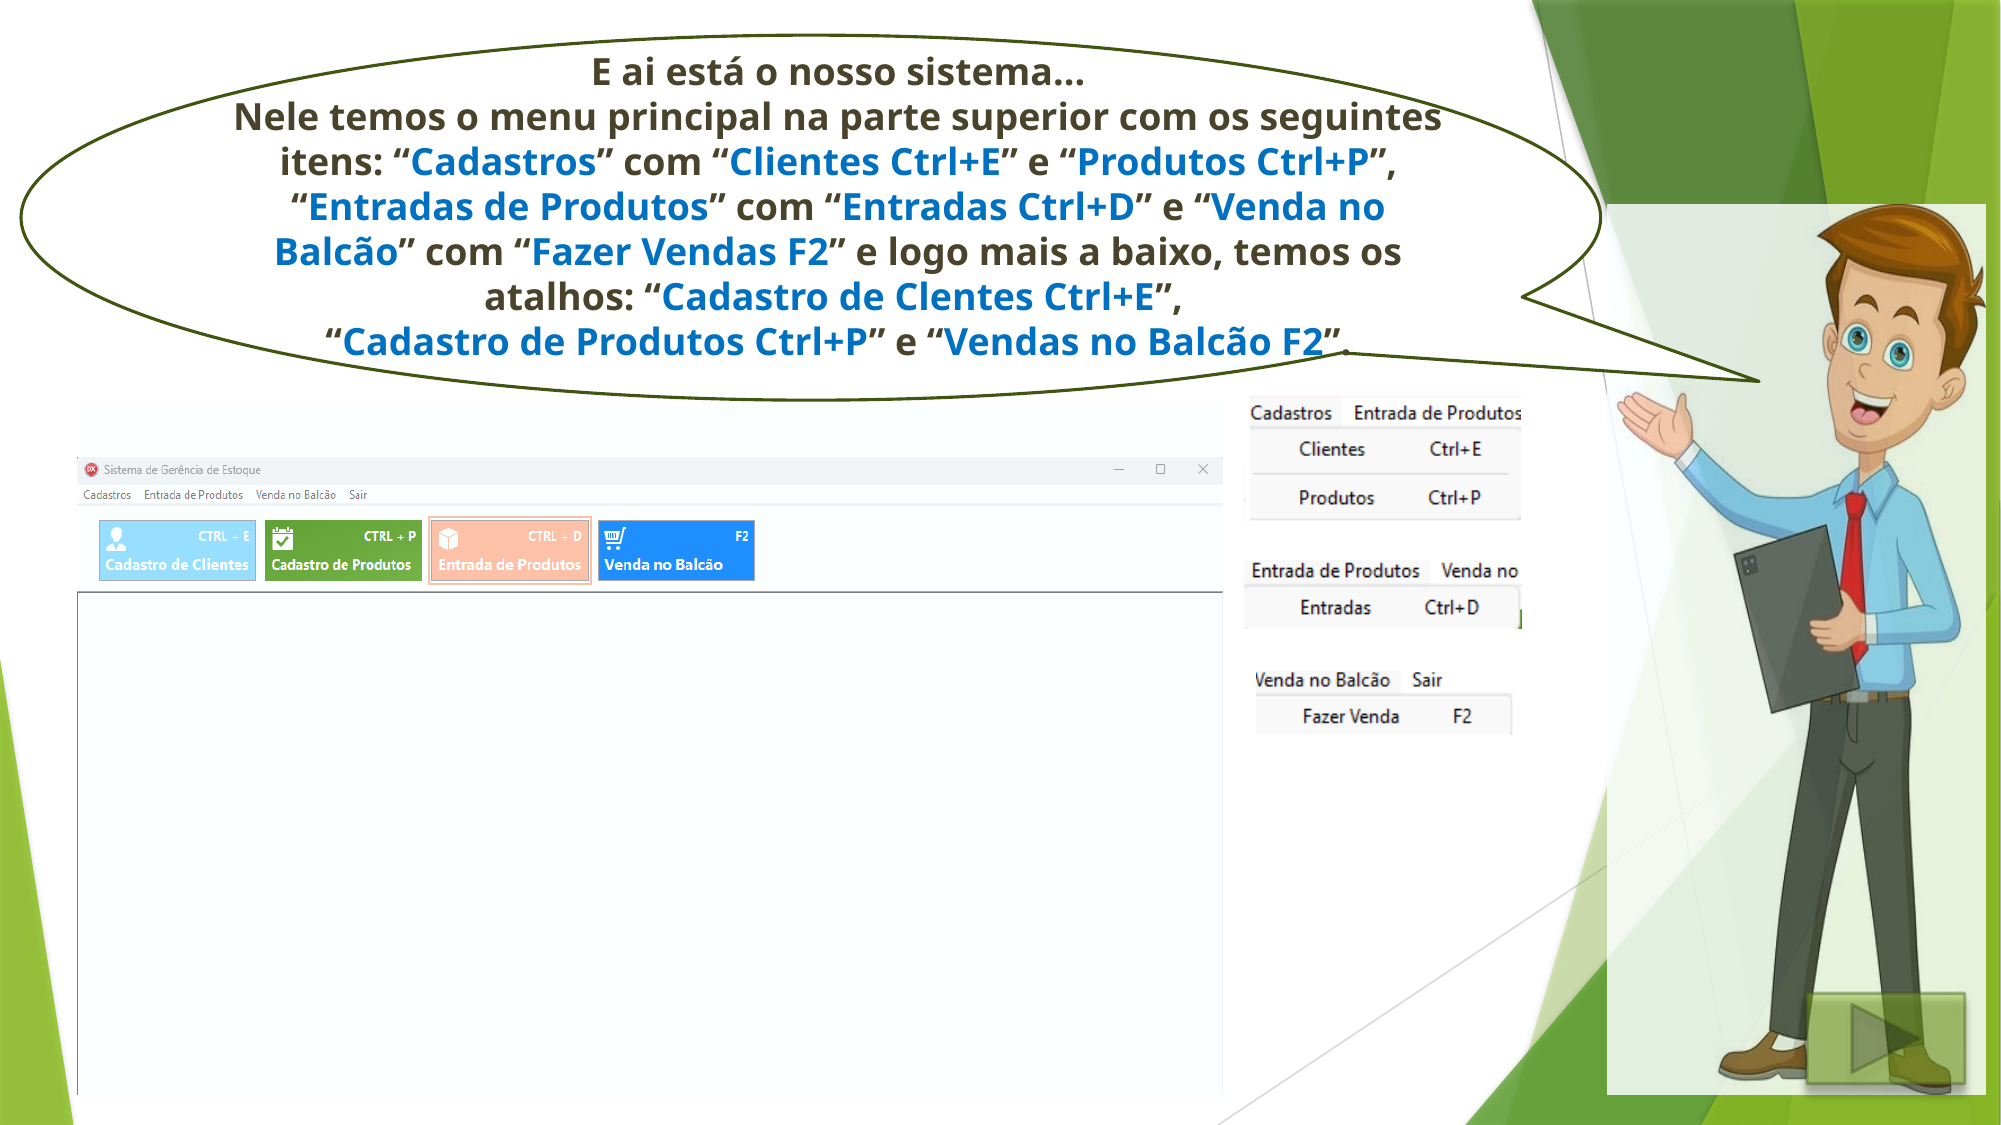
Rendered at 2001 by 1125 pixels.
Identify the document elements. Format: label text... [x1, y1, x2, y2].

picture [1244, 560, 1523, 629]
text_box [603, 33, 1019, 40]
text_box [1476, 117, 1602, 373]
picture [1607, 204, 1987, 1096]
picture [1244, 390, 1521, 523]
picture [76, 405, 1223, 1095]
text_box [19, 100, 200, 335]
picture [1255, 671, 1523, 745]
text_box E ai está o nosso sistema... Nele temos o menu principal na parte superior com os seguintes itens: “Cadastros” com “Clientes Ctrl+E” e “Produtos Ctrl+P”, “Entradas de Produtos” com “Entradas Ctrl+D” e “Venda no Balcão” com “Fazer Vendas F2” e logo mais a baixo, temos os atalhos: “Cadastro de Clentes Ctrl+E”, “Cadastro de Produtos Ctrl+P” e “Vendas no Balcão F2”. [200, 40, 1476, 401]
